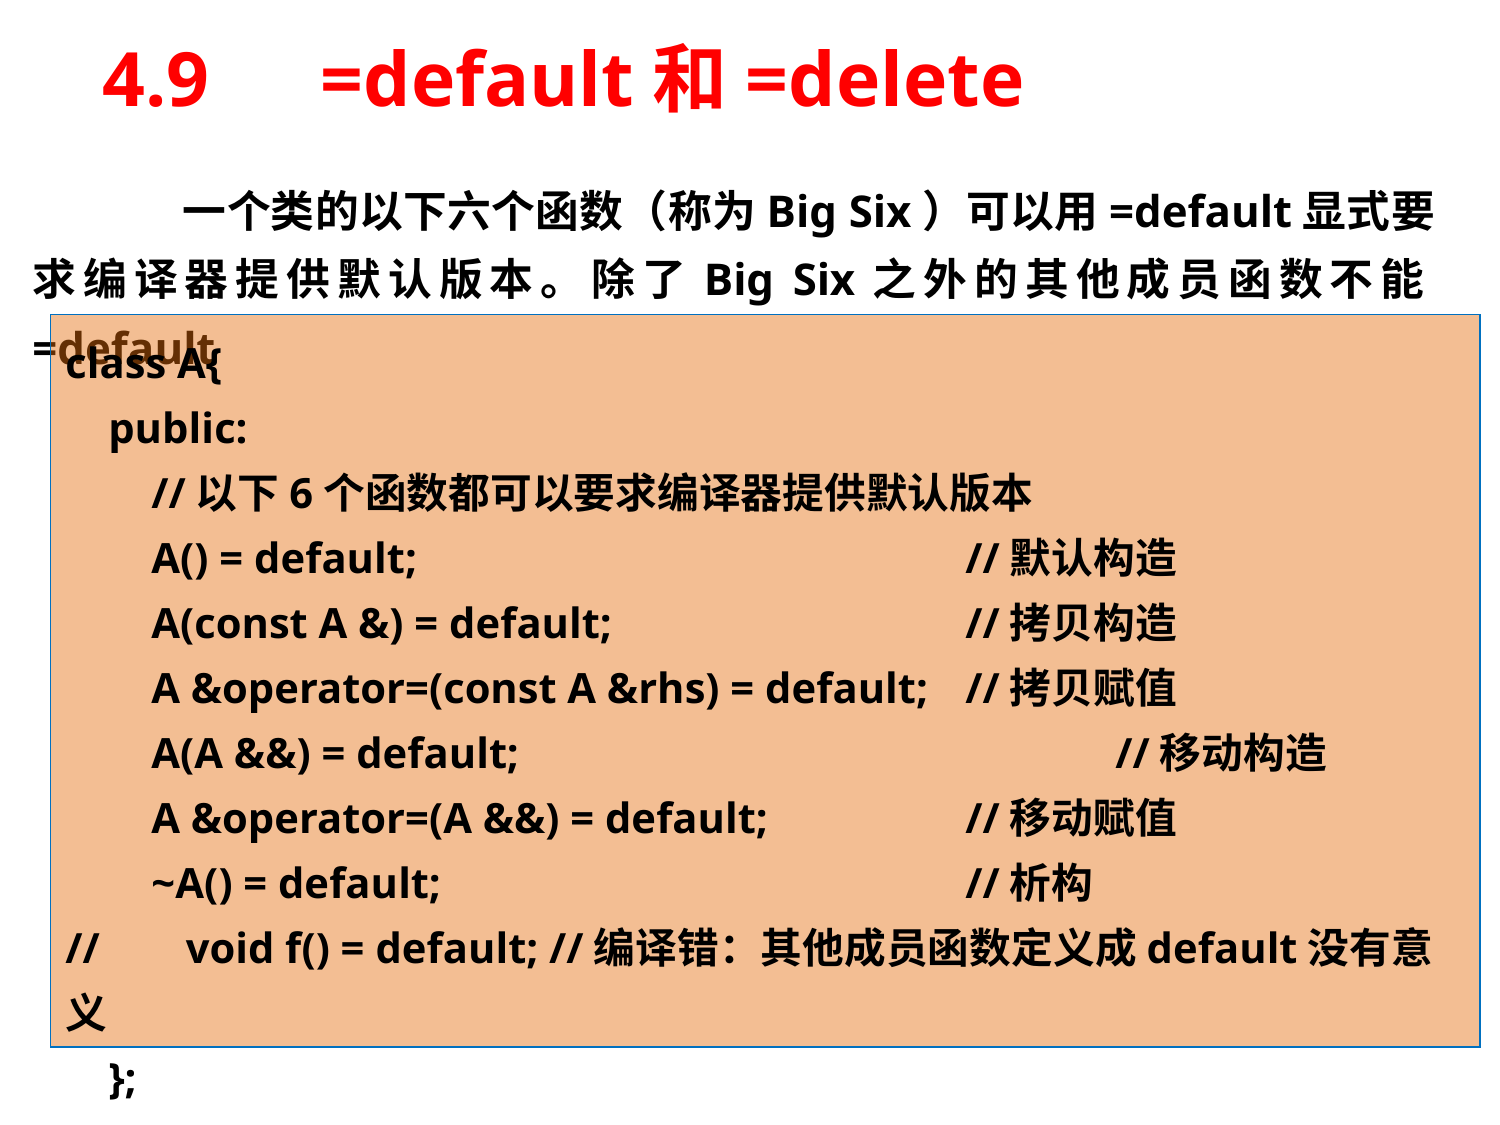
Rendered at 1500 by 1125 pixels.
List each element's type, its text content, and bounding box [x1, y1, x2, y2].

title 4.9 =default和=delete [87, 7, 1363, 145]
text_box class A{ public: //以下6个函数都可以要求编译器提供默认版本 A() = default; //默认构造 A(const A &) = default; //拷贝构造 A &operator=(const A &rhs) = default; //拷贝赋值 A(A &&) = default; //移动构造 A &operator=(A &&) = default; //移动赋值 ~A() = default; //析构 // void f() = default; //编译错：其他成员函数定义成default没有意义 }; [50, 314, 1480, 1047]
text_box 一个类的以下六个函数（称为Big Six）可以用=default显式要求编译器提供默认版本。除了Big Six之外的其他成员函数不能=default [17, 160, 1450, 1047]
